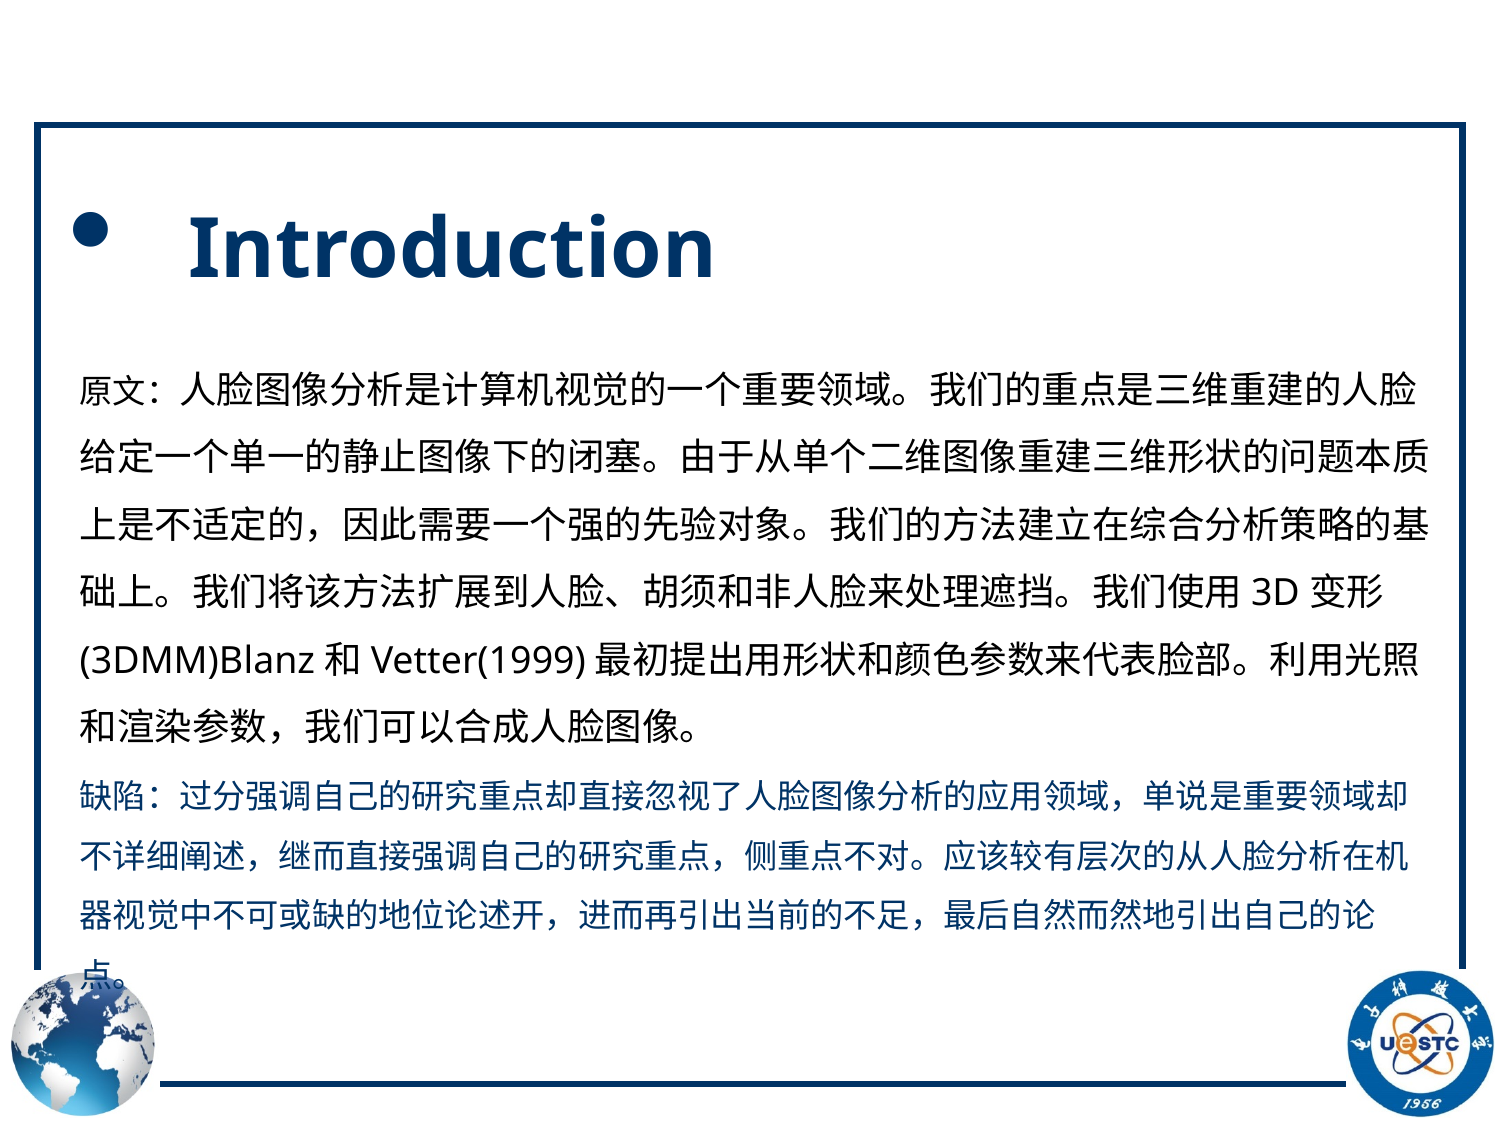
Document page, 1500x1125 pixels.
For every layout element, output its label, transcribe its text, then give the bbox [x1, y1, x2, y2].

text_box Introduction [53, 125, 1341, 350]
picture [1346, 969, 1495, 1118]
text_box 原文：人脸图像分析是计算机视觉的一个重要领域。我们的重点是三维重建的人脸给定一个单一的静止图像下的闭塞。由于从单个二维图像重建三维形状的问题本质上是不适定的，因此需要一个强的先验对象。我们的方法建立在综合分析策略的基础上。我们将该方法扩展到人脸、胡须和非人脸来处理遮挡。我们使用3D变形(3DMM)Blanz和Vetter(1999)最初提出用形状和颜色参数来代表脸部。利用光照和渲染参数，我们可以合成人脸图像。 缺陷：过分强调自己的研究重点却直接忽视了人脸图像分析的应用领域，单说是重要领域却不详细阐述，继而直接强调自己的研究重点，侧重点不对。应该较有层次的从人脸分析在机器视觉中不可或缺的地位论述开，进而再引出当前的不足，最后自然而然地引出自己的论点。 [64, 302, 1447, 1035]
picture [0, 970, 160, 1118]
